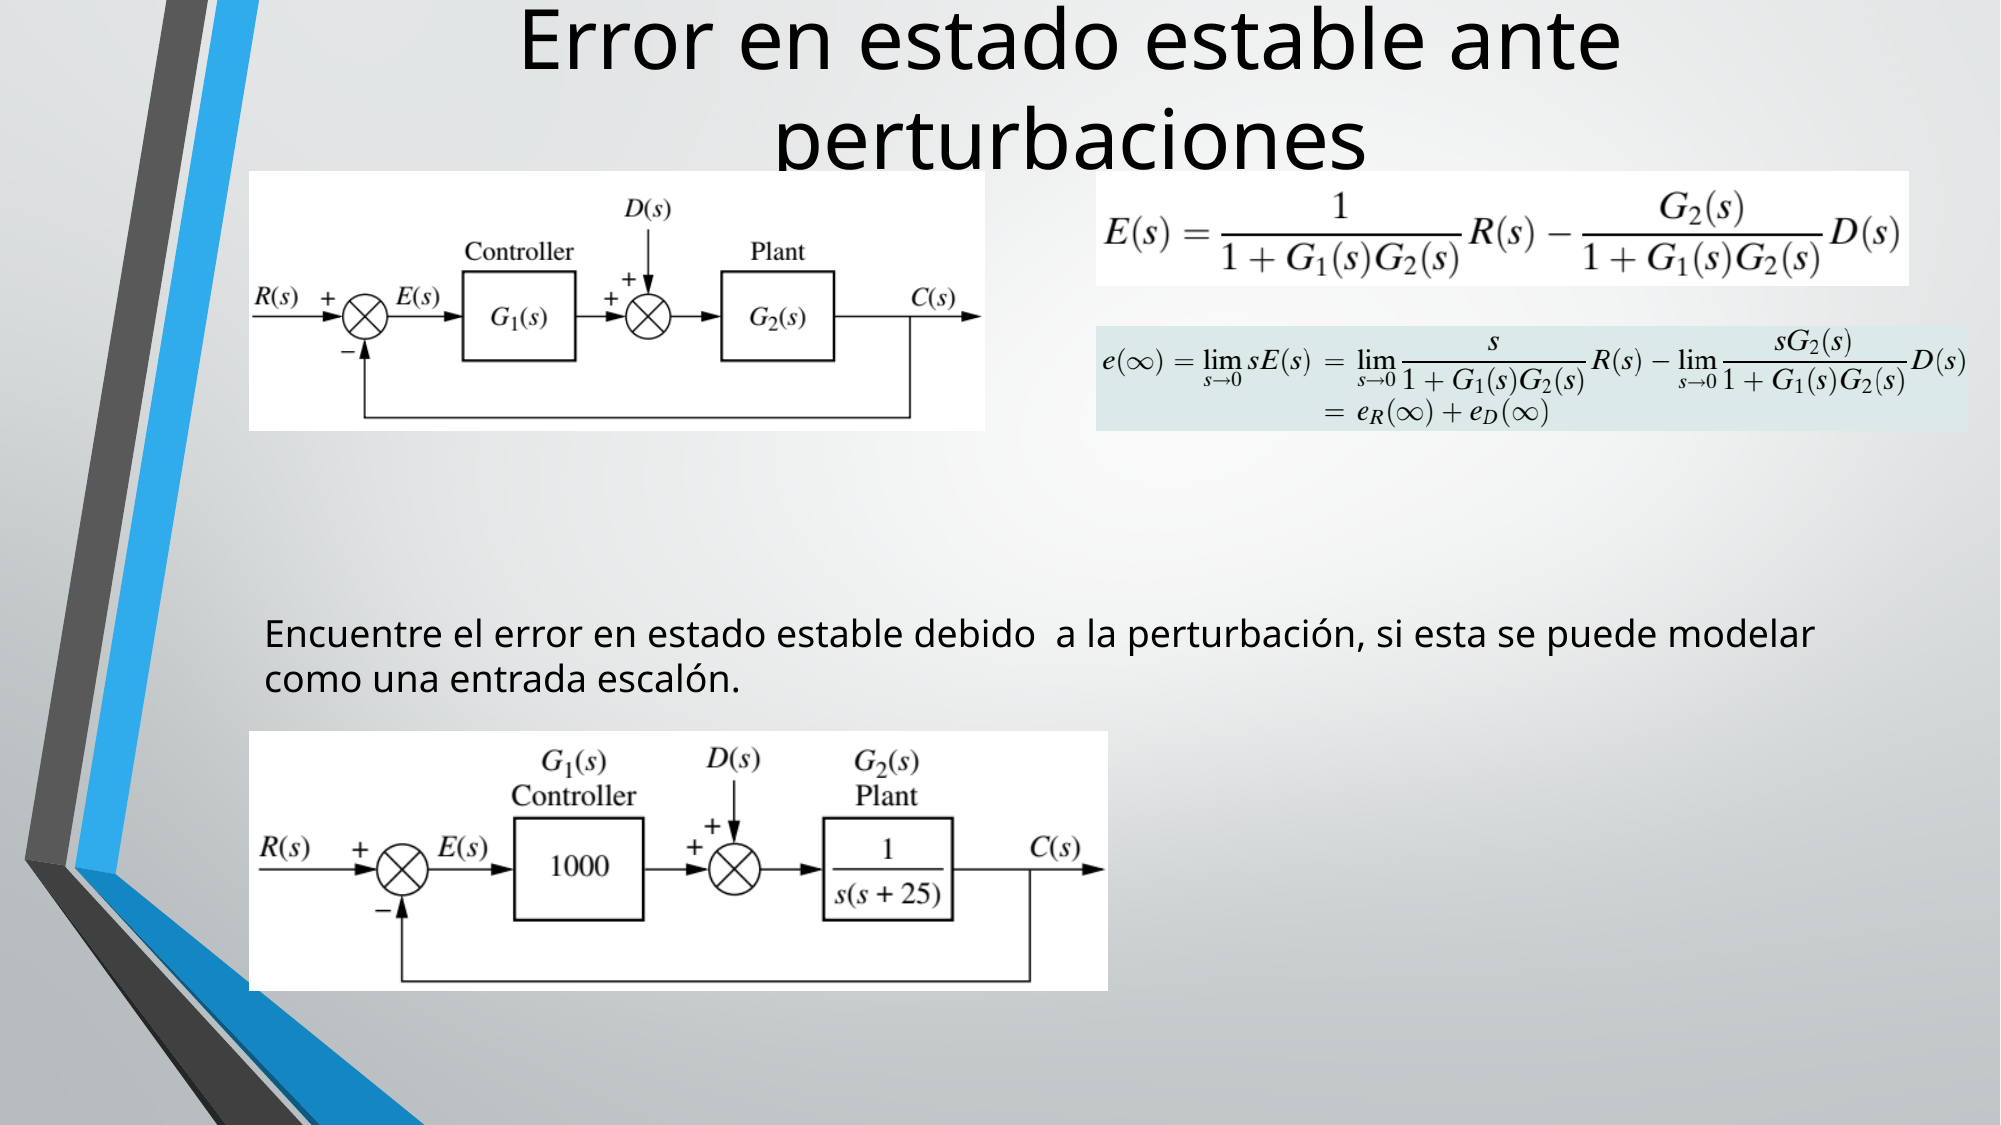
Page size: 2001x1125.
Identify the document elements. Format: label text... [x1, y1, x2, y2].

picture [1096, 171, 1909, 286]
text_box Encuentre el error en estado estable debido a la perturbación, si esta se puede modelar como una entrada escalón. [249, 602, 1854, 708]
picture [1096, 326, 1968, 431]
picture [249, 171, 985, 431]
picture [249, 731, 1108, 991]
title Error en estado estable ante perturbaciones [249, 0, 1893, 172]
